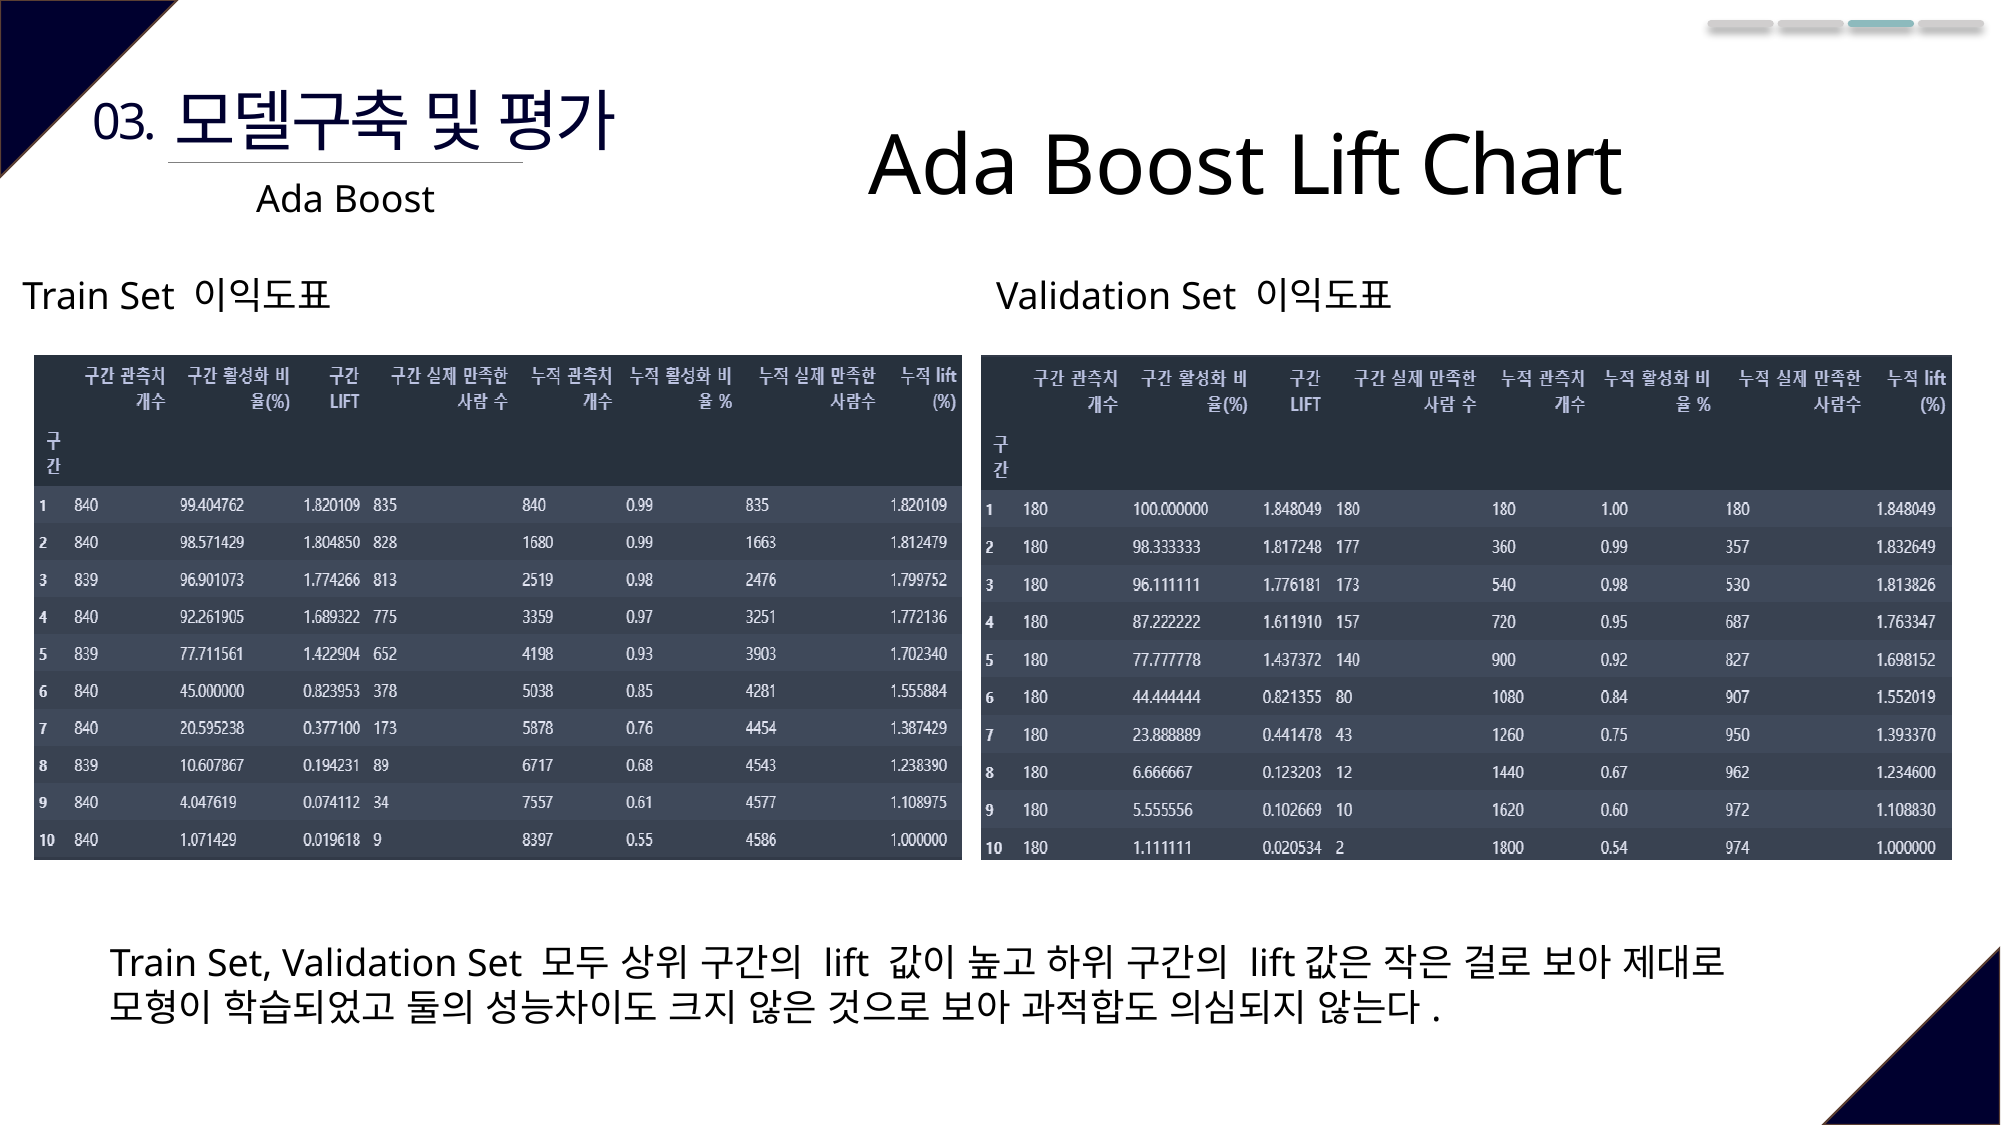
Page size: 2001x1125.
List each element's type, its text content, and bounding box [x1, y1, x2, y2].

text_box Train Set, Validation Set 모두 상위 구간의 lift 값이 높고 하위 구간의 lift값은 작은 걸로 보아 제대로 모형이 학습되었고 둘의 성능차이도 크지 않은 것으로 보아 과적합도 의심되지 않는다. [94, 931, 1771, 1037]
text_box Ada Boost [241, 167, 450, 228]
text_box 모델구축 및 평가 [159, 71, 633, 167]
text_box Train Set 이익도표 [7, 265, 399, 325]
text_box Validation Set 이익도표 [981, 265, 1409, 325]
picture [33, 355, 962, 860]
text_box Ada Boost Lift Chart [610, 104, 1881, 219]
picture [981, 355, 1952, 860]
text_box 03. [78, 81, 172, 157]
